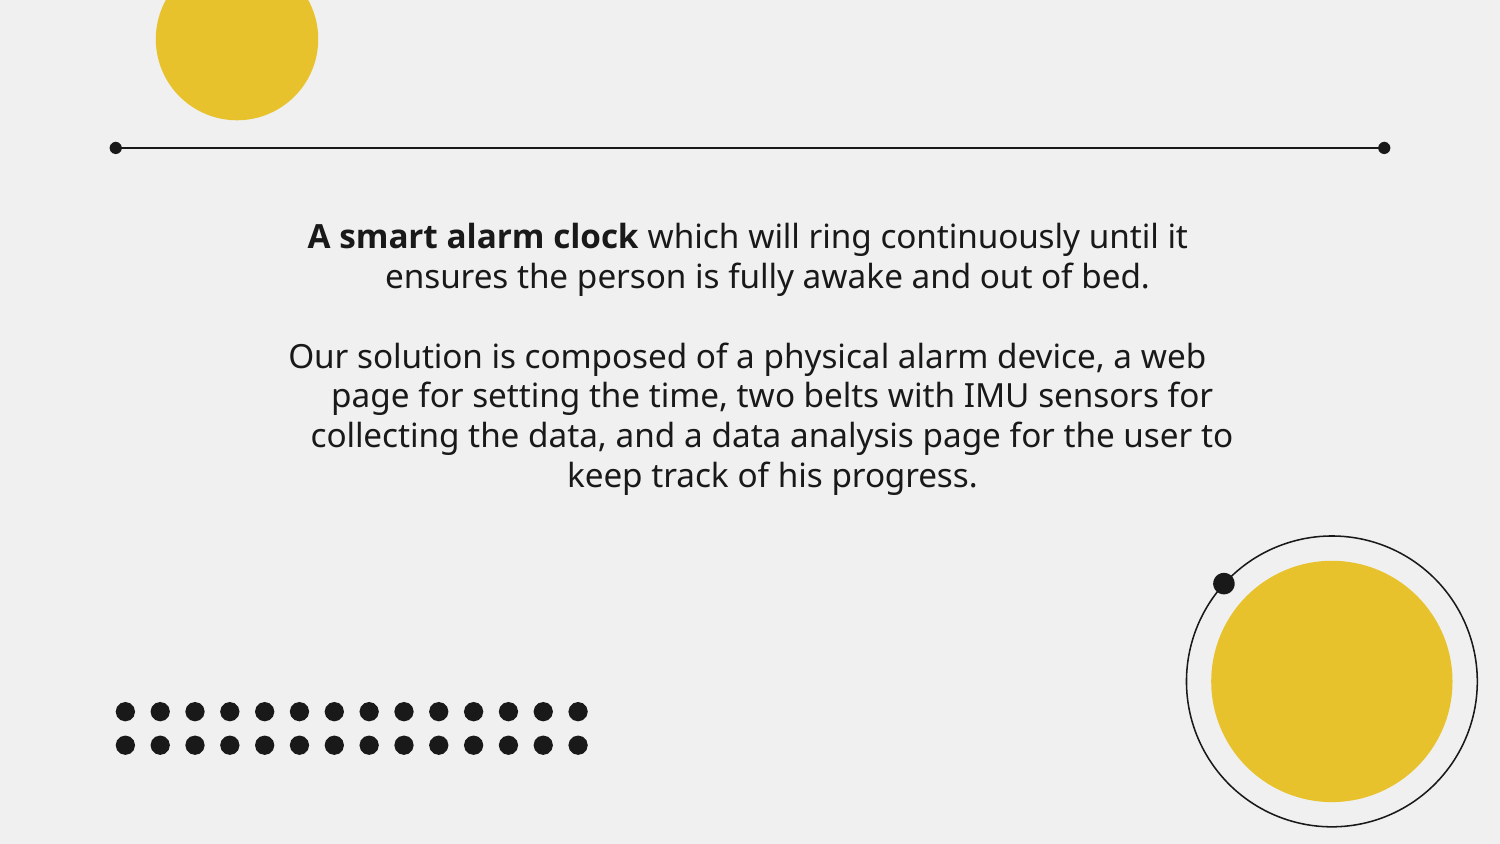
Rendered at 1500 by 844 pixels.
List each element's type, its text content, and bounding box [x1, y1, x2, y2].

text_box [155, 0, 319, 121]
subtitle A smart alarm clock which will ring continuously until it ensures the person is fully awake and out of bed. Our solution is composed of a physical alarm device, a web page for setting the time, two belts with IMU sensors for collecting the data, and a data analysis page for the user to keep track of his progress. [213, 192, 1257, 510]
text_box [1130, 480, 1500, 844]
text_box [115, 701, 588, 756]
